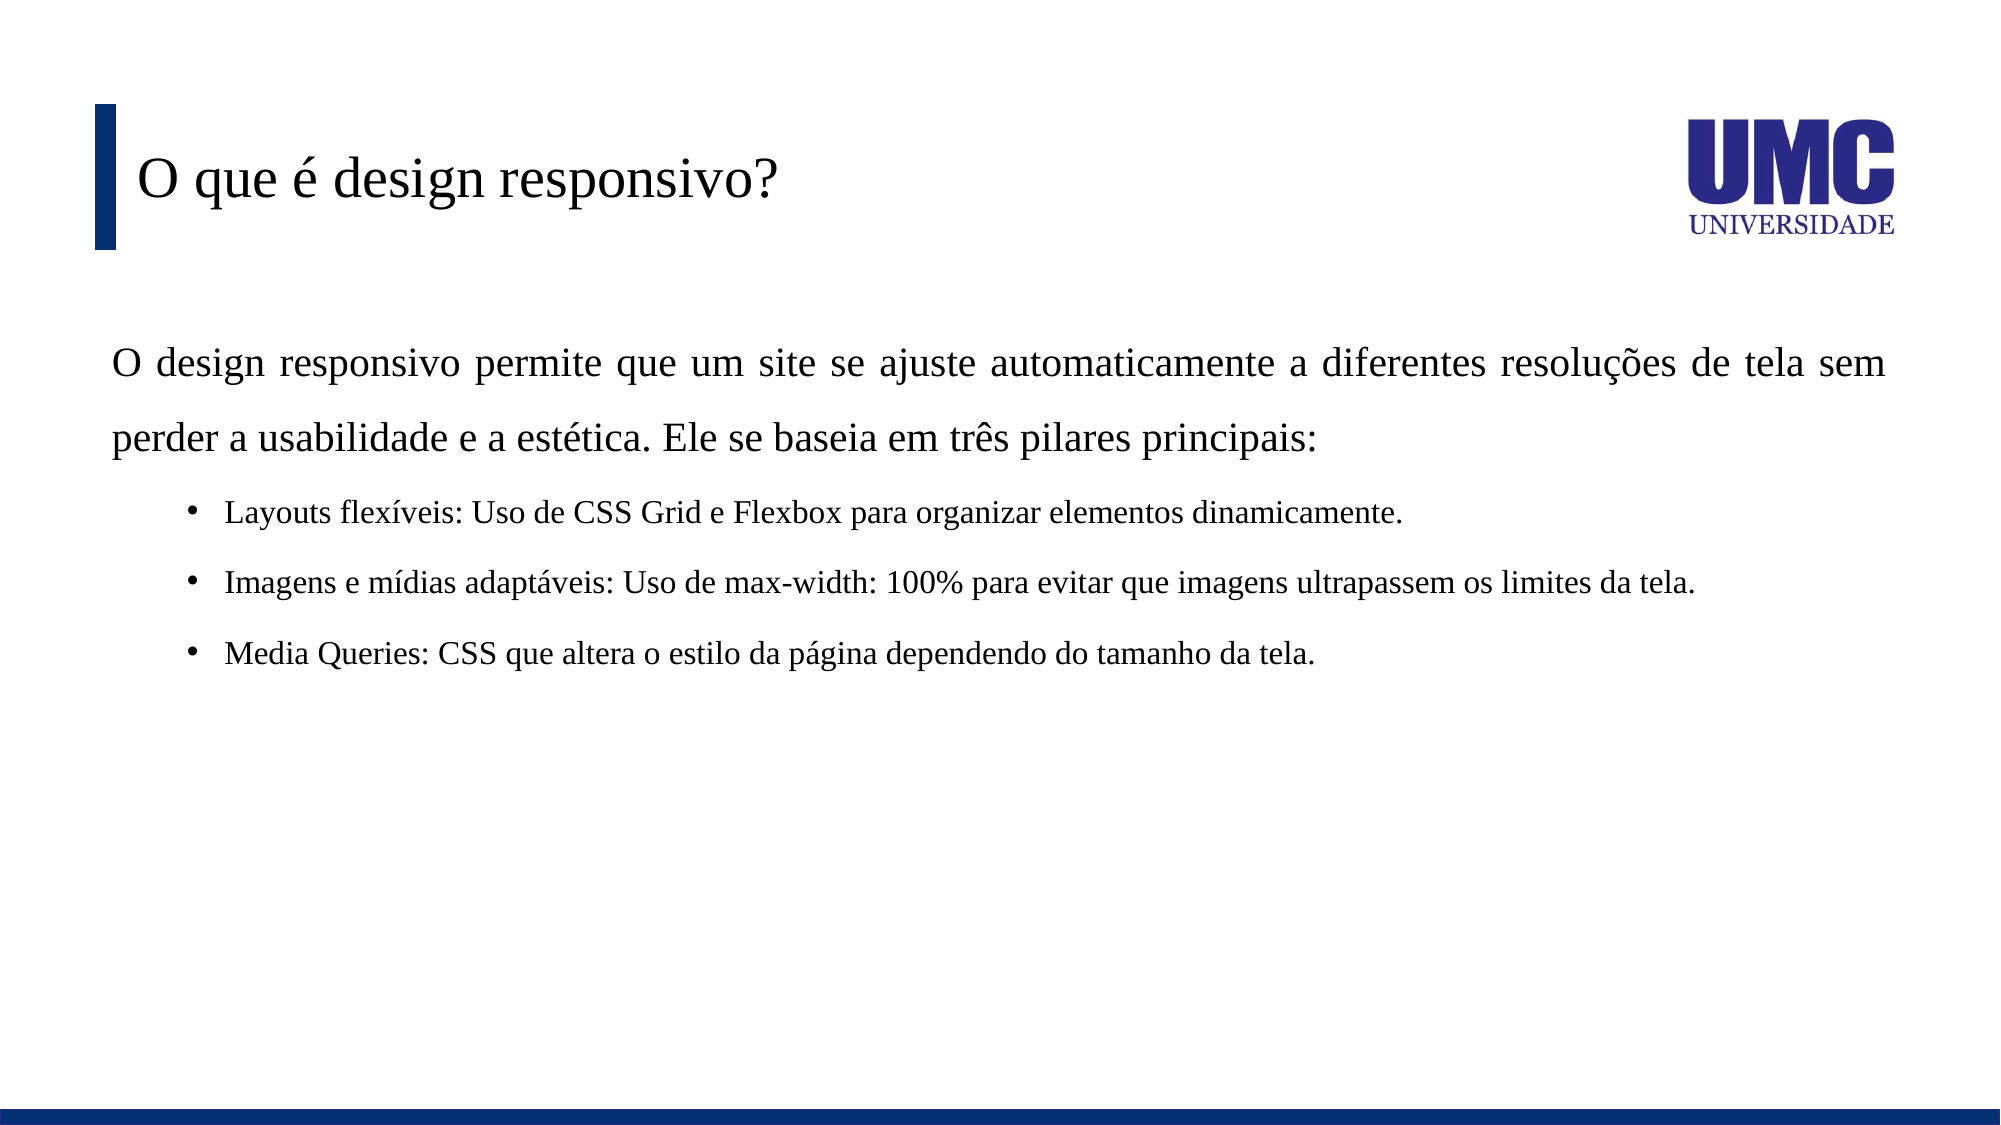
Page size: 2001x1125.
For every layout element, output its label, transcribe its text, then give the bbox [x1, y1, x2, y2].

picture [95, 104, 116, 250]
picture [1686, 117, 1896, 237]
title O que é design responsivo? [122, 140, 1667, 214]
picture [1, 1110, 1999, 1124]
list O design responsivo permite que um site se ajuste automaticamente a diferentes resoluções de tela sem perder a usabilidade e a estética. Ele se baseia em três pilares principais: Layouts flexíveis: Uso de CSS Grid e Flexbox para organizar elementos dinamicamente. Imagens e mídias adaptáveis: Uso de max-width: 100% para evitar que imagens ultrapassem os limites da tela. Media Queries: CSS que altera o estilo da página dependendo do tamanho da tela. [97, 302, 1903, 1017]
